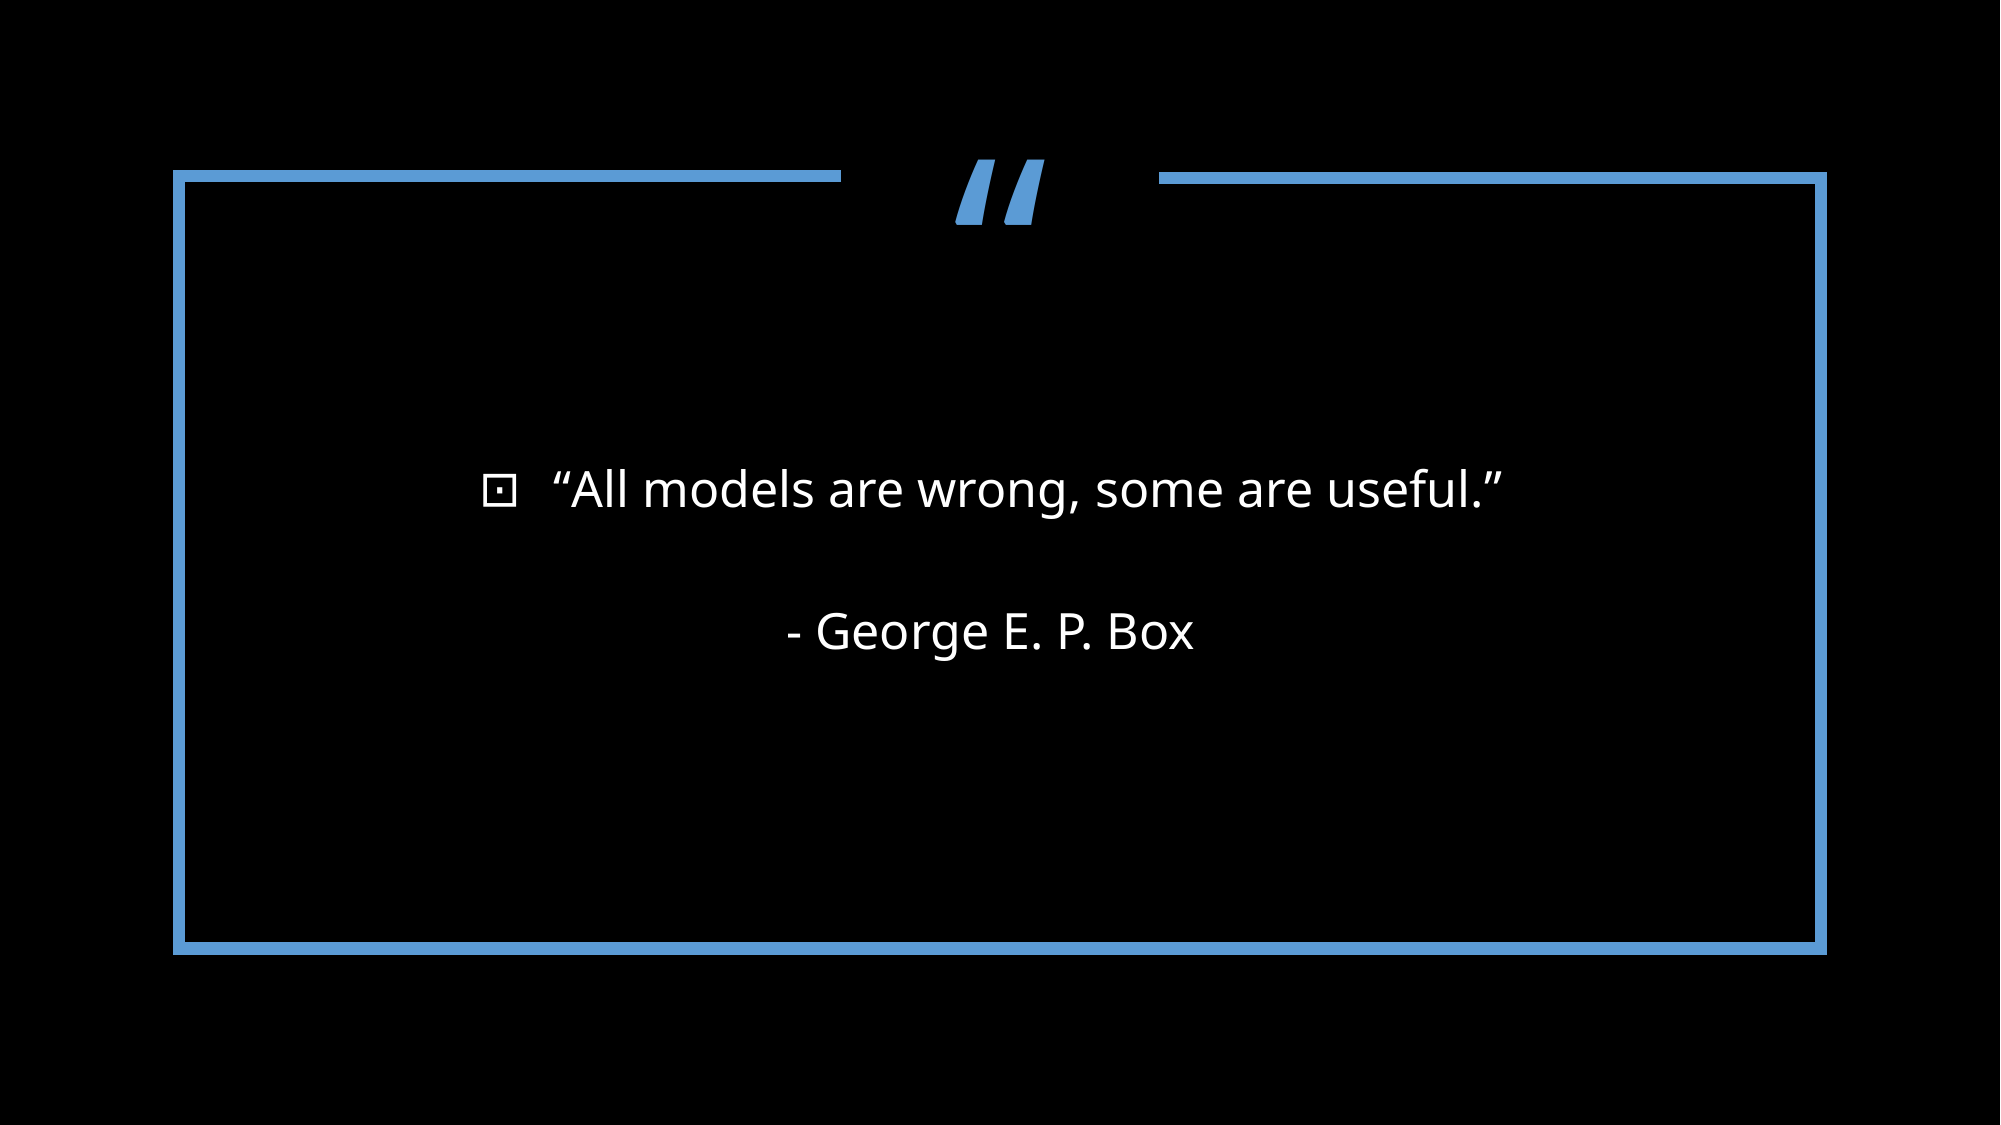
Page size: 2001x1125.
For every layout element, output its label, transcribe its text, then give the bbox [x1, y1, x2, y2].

list “All models are wrong, some are useful.” - George E. P. Box [423, 413, 1533, 712]
